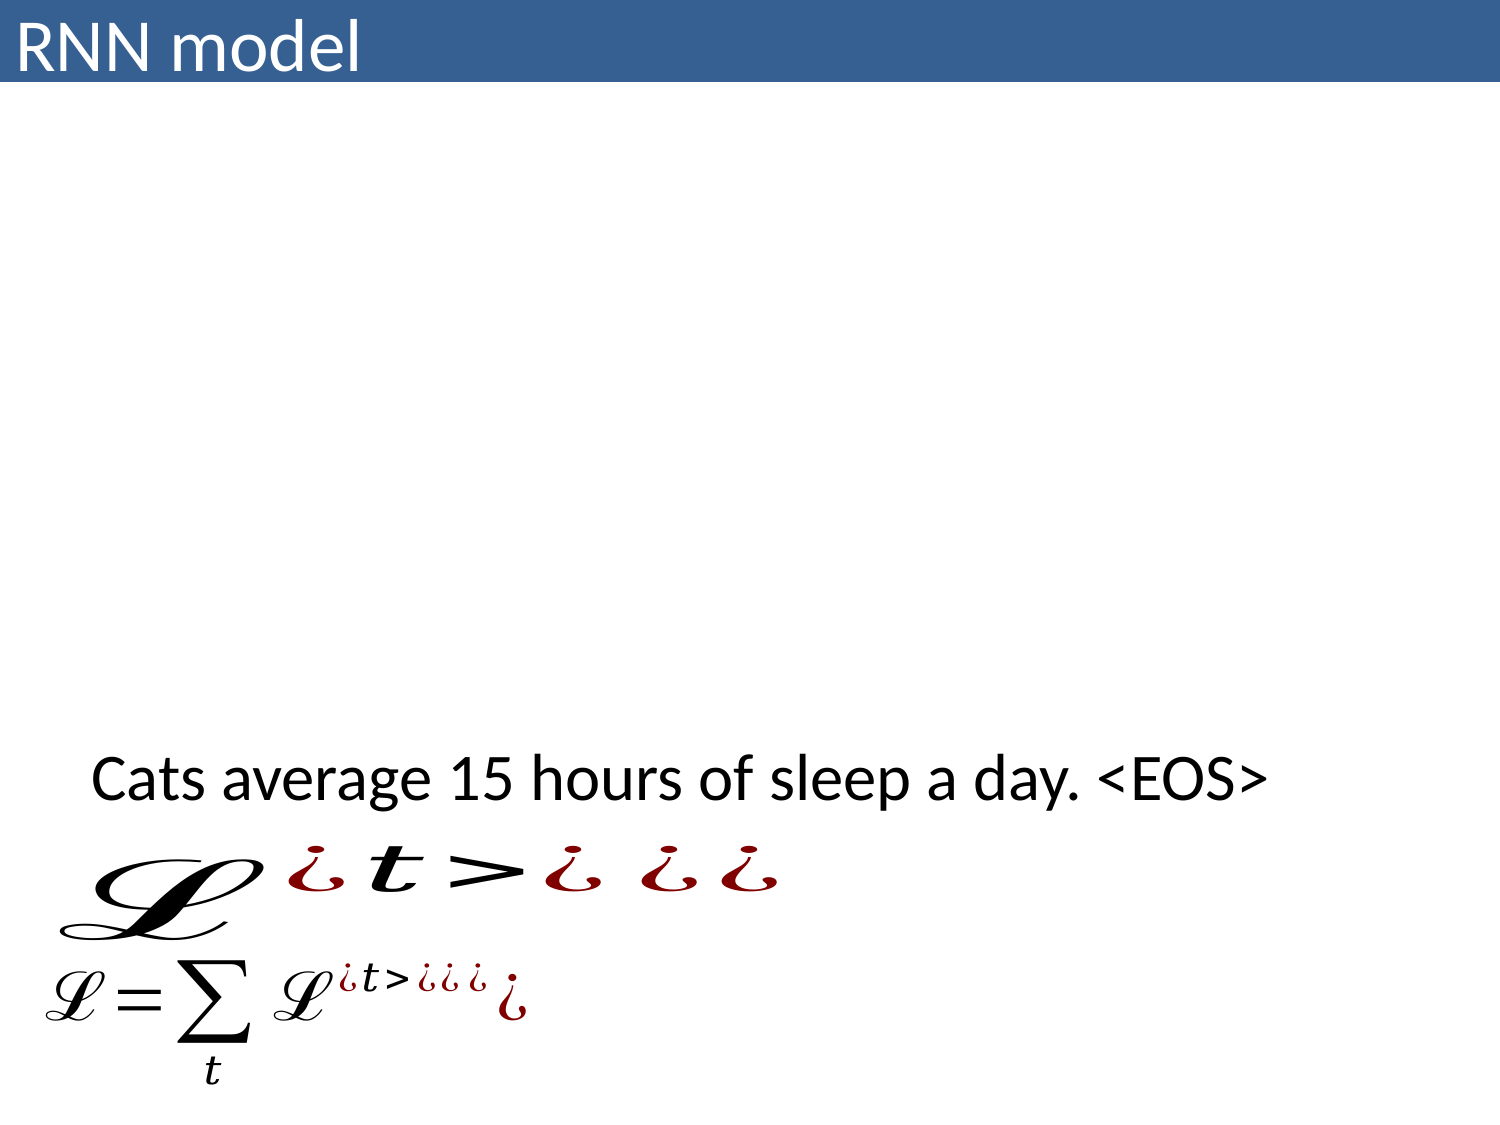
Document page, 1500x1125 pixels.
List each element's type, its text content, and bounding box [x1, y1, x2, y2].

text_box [40, 829, 796, 1092]
text_box Cats average 15 hours of sleep a day. <EOS> [76, 726, 1294, 822]
title RNN model [0, 0, 1500, 82]
